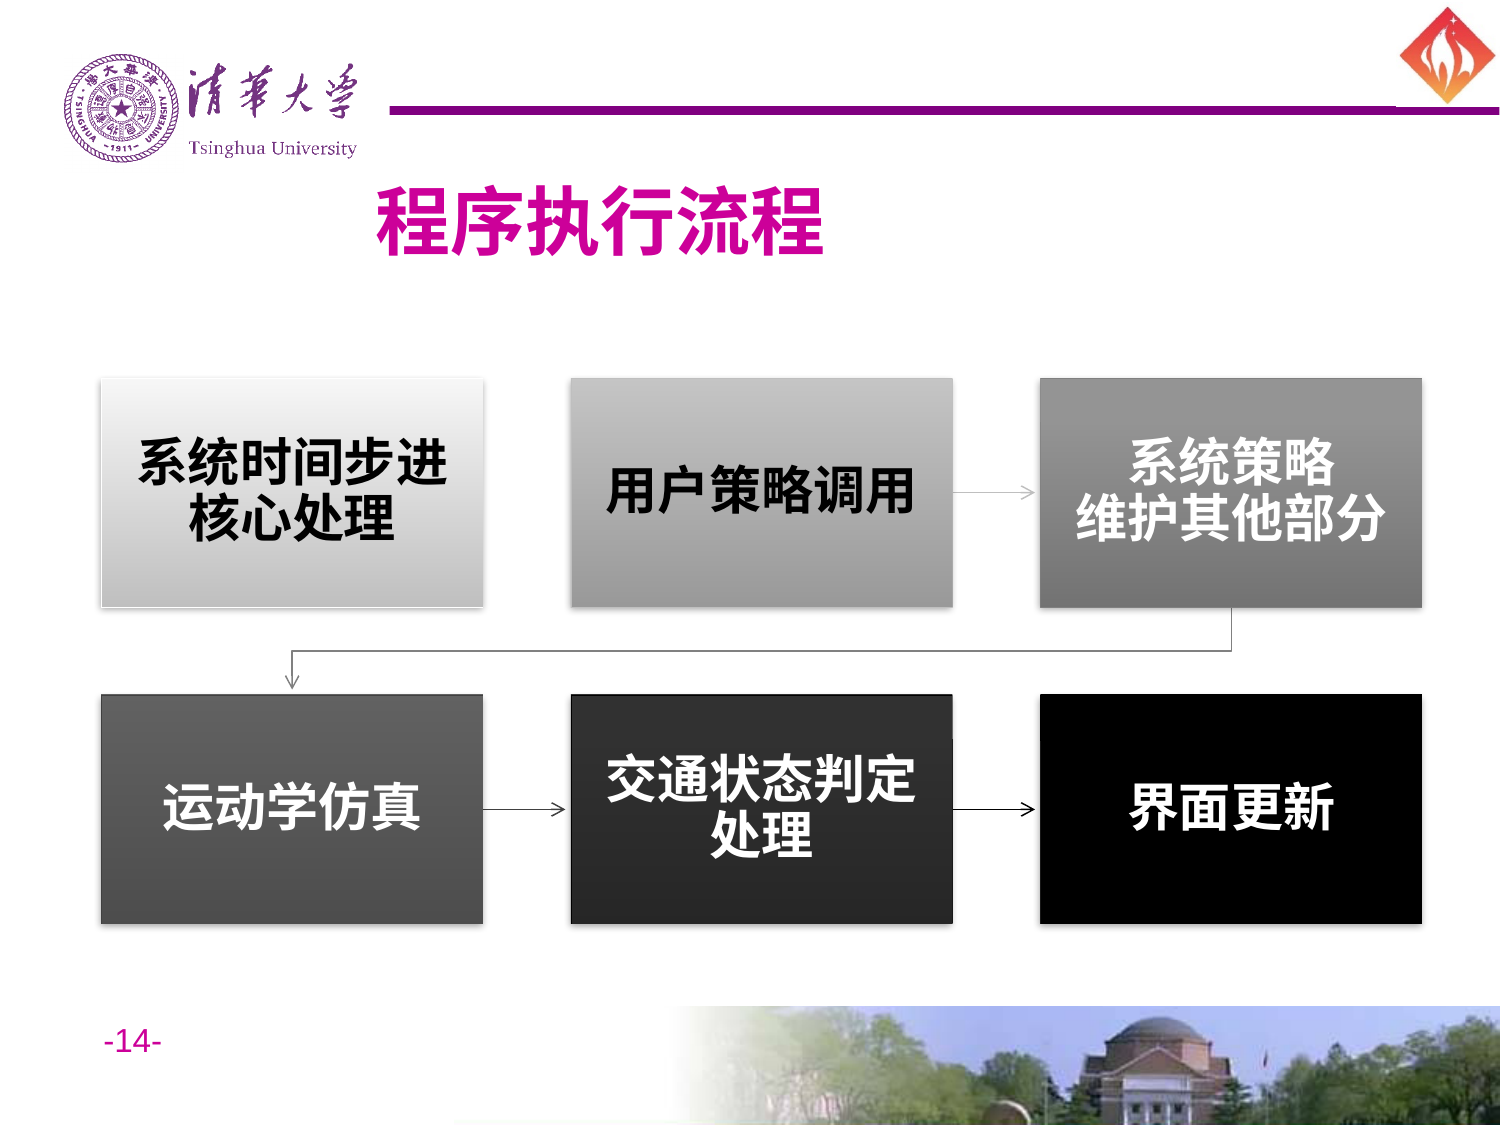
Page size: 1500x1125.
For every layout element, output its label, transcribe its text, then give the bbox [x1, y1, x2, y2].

picture [64, 54, 361, 173]
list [100, 314, 1424, 988]
picture [1396, 2, 1500, 107]
picture [454, 1006, 1500, 1125]
title 程序执行流程 [360, 160, 1424, 280]
